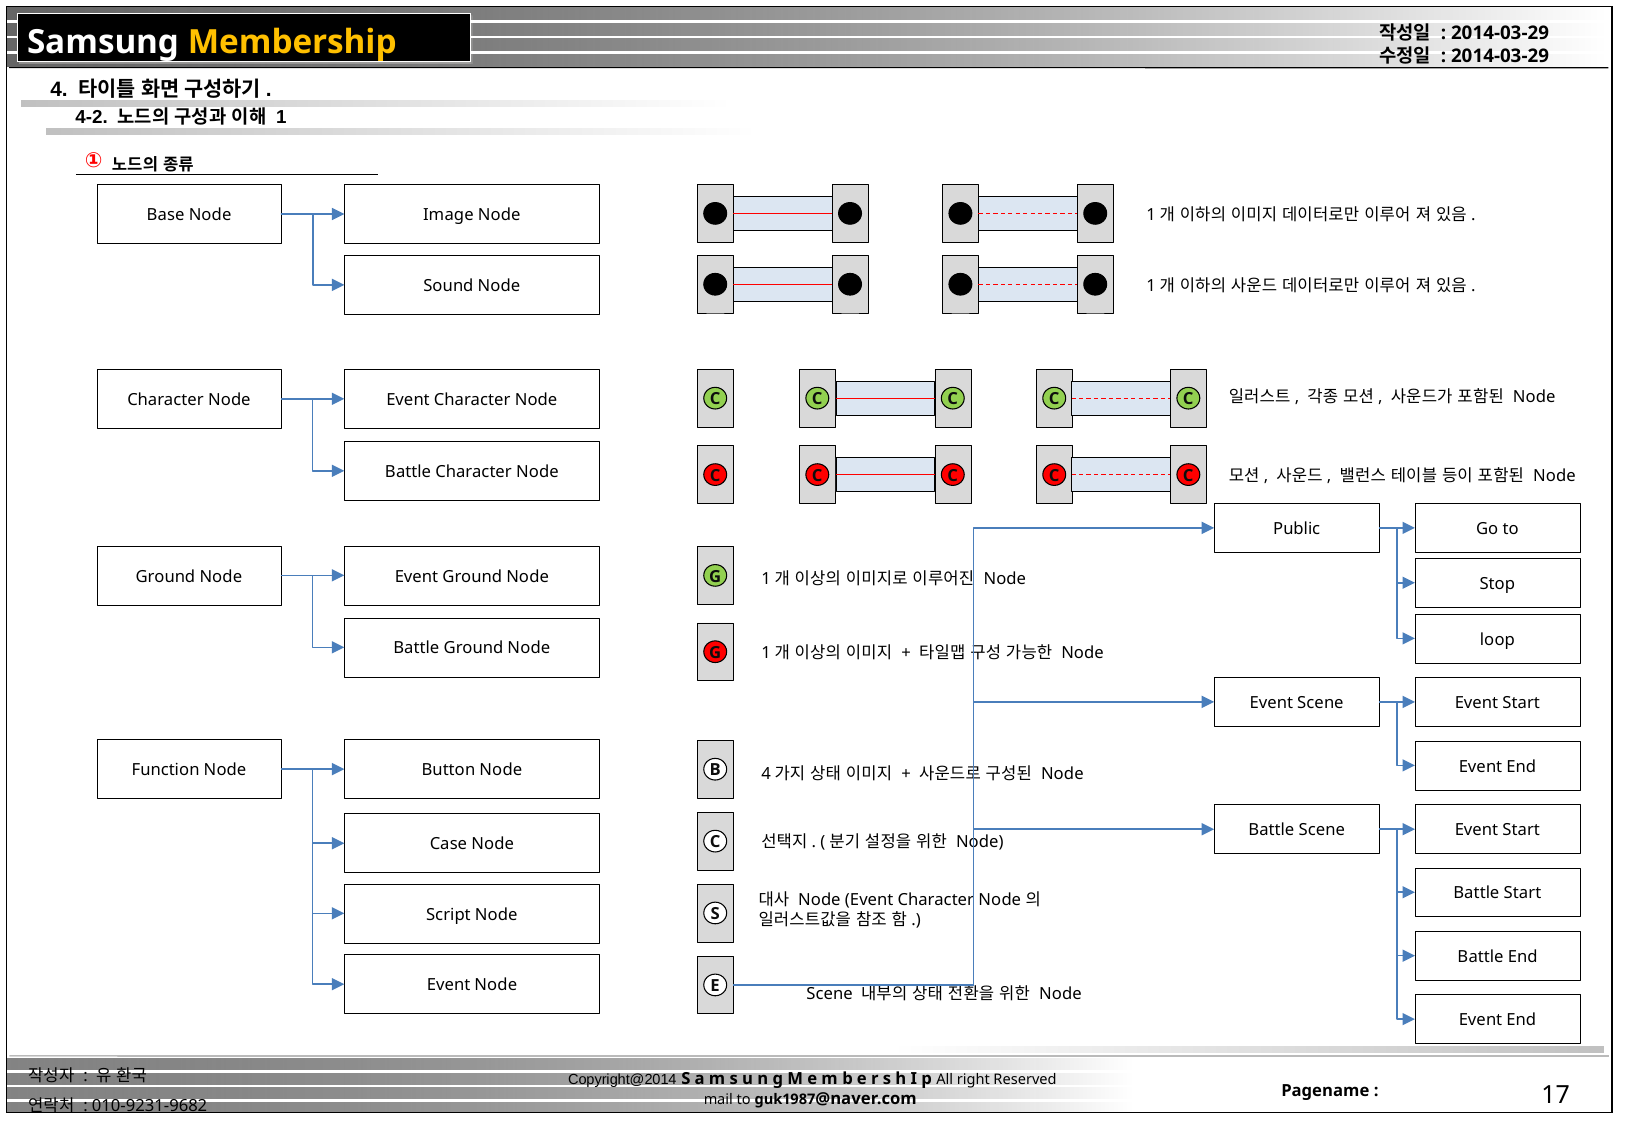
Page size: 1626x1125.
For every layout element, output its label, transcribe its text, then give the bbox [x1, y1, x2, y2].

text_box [96, 739, 734, 1014]
text_box 4. 타이틀 화면 구성하기. [33, 67, 412, 100]
text_box [437, 100, 730, 107]
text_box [1213, 503, 1581, 1044]
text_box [96, 369, 1604, 504]
text_box [46, 128, 755, 135]
text_box [21, 100, 58, 107]
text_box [96, 545, 728, 681]
text_box [895, 1046, 1604, 1053]
text_box 노드의 종류 [97, 146, 378, 174]
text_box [1379, 527, 1416, 584]
text_box 4-2. 노드의 구성과 이해 1 [58, 96, 437, 128]
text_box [733, 527, 1215, 986]
text_box Scene 내부의 상태 전환을 위한 Node [737, 996, 1155, 1011]
text_box ① [69, 139, 118, 180]
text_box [96, 184, 1557, 315]
